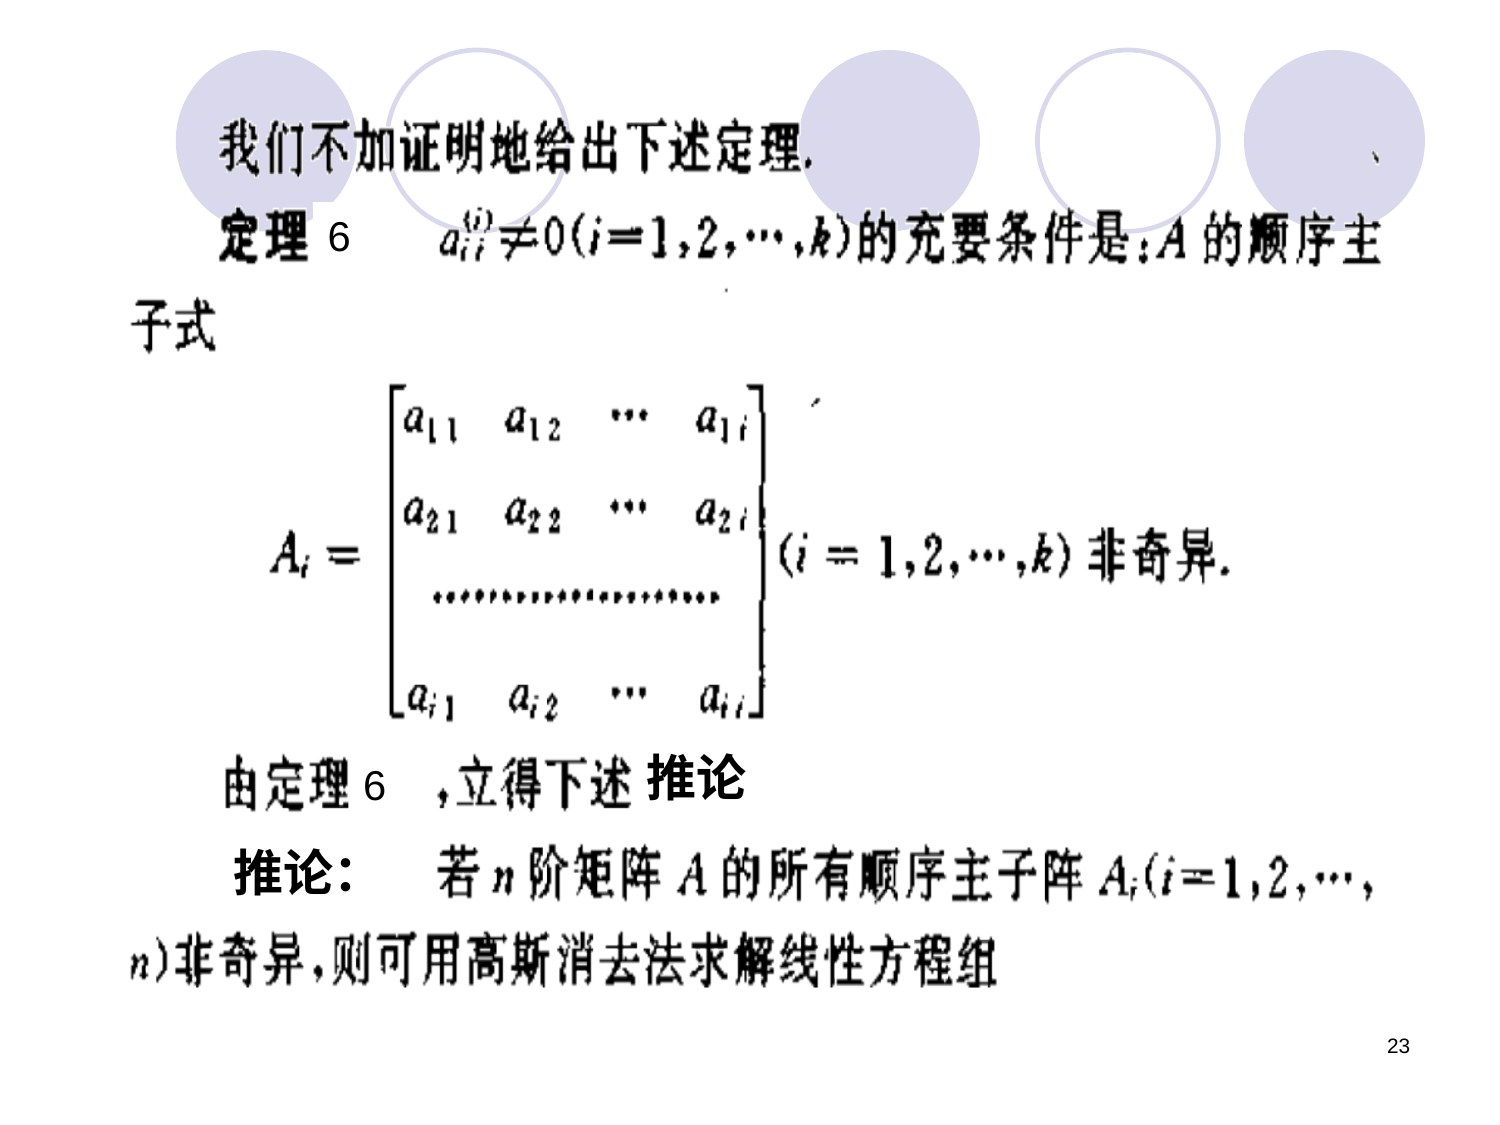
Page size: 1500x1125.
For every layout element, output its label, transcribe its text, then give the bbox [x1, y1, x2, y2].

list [112, 101, 1388, 1012]
slide_number 23 [1074, 1024, 1426, 1101]
